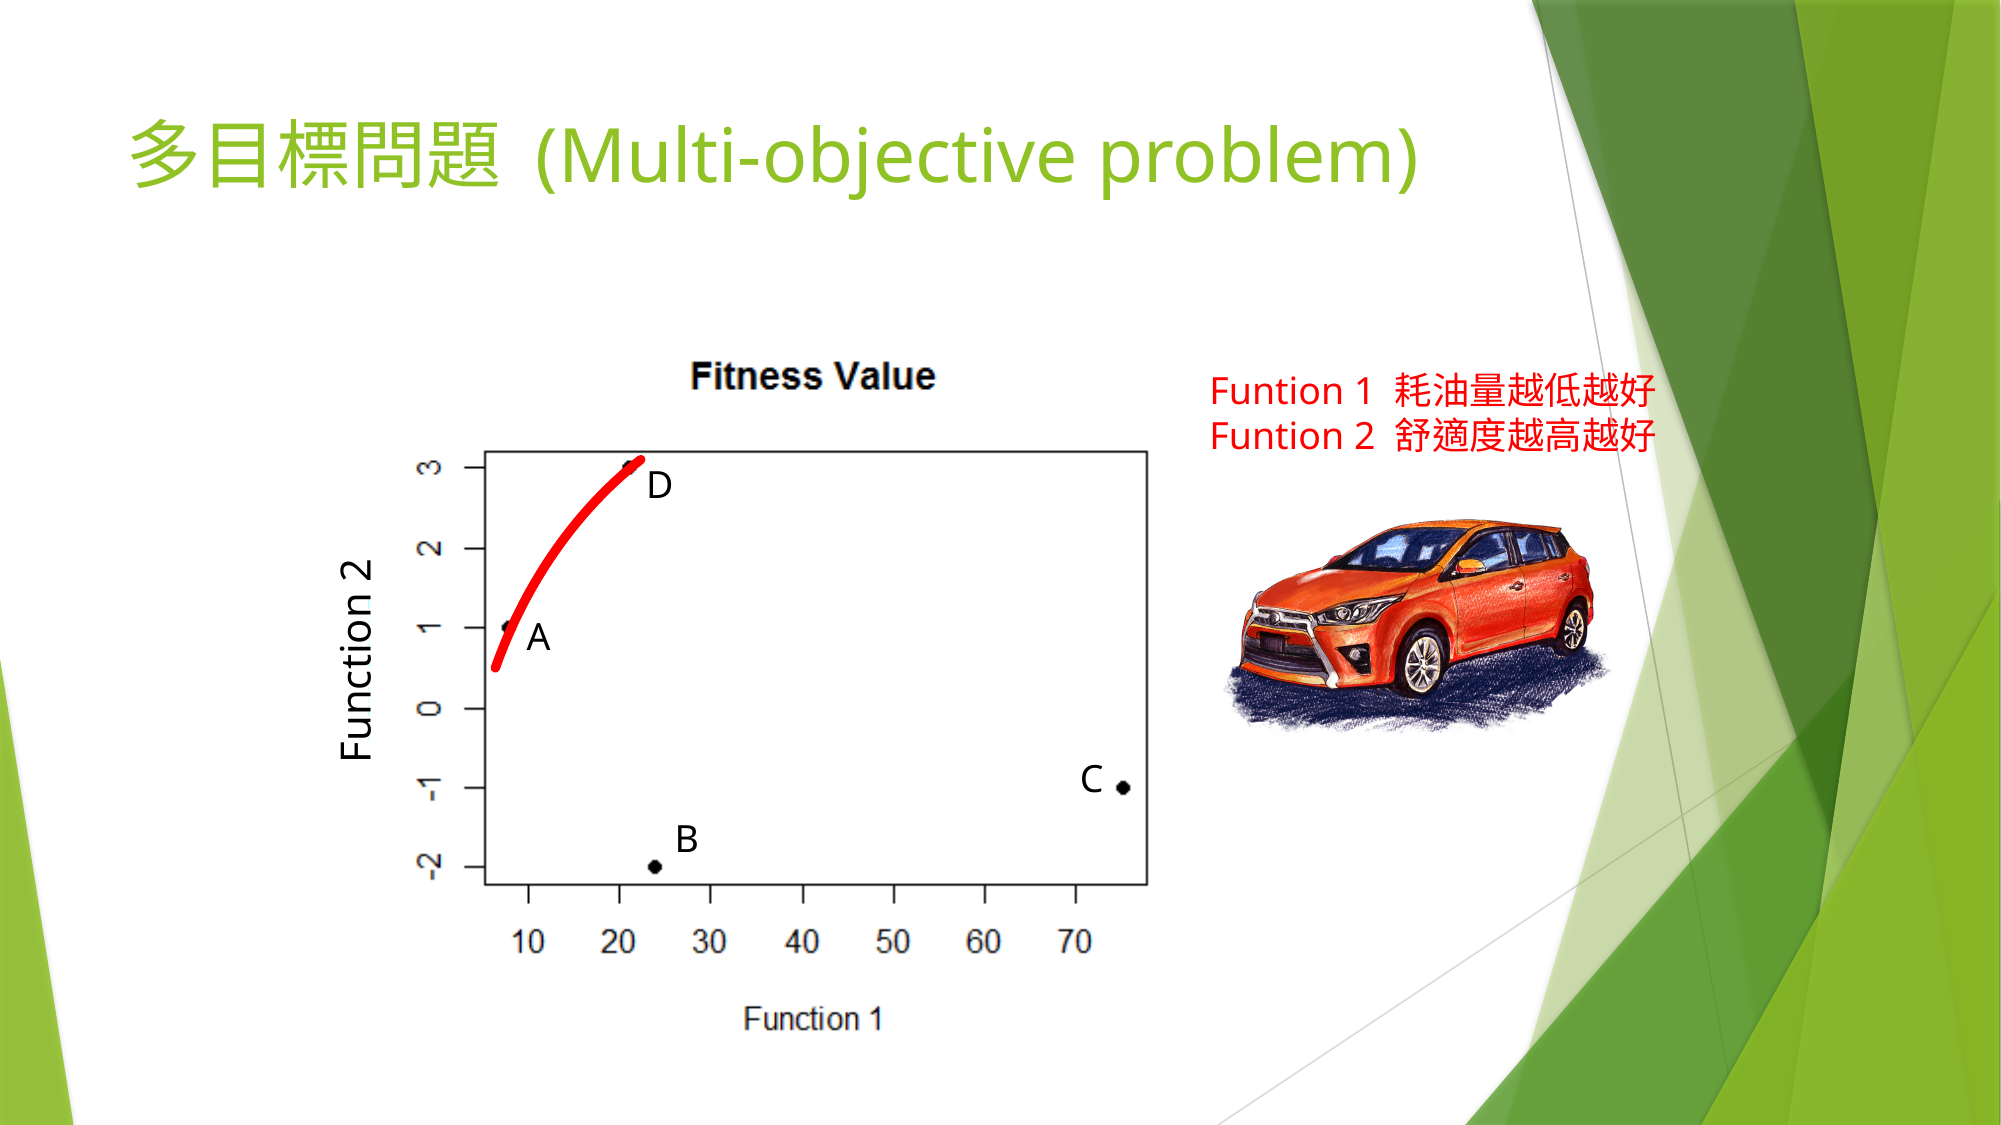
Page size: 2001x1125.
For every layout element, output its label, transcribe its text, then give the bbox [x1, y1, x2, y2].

title 多目標問題 (Multi-objective problem) [111, 99, 1522, 317]
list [367, 297, 1265, 1078]
text_box Function 2 [321, 424, 362, 778]
text_box Funtion 1 耗油量越低越好 Funtion 2 舒適度越高越好 [1269, 359, 1672, 465]
picture [1223, 465, 1616, 736]
